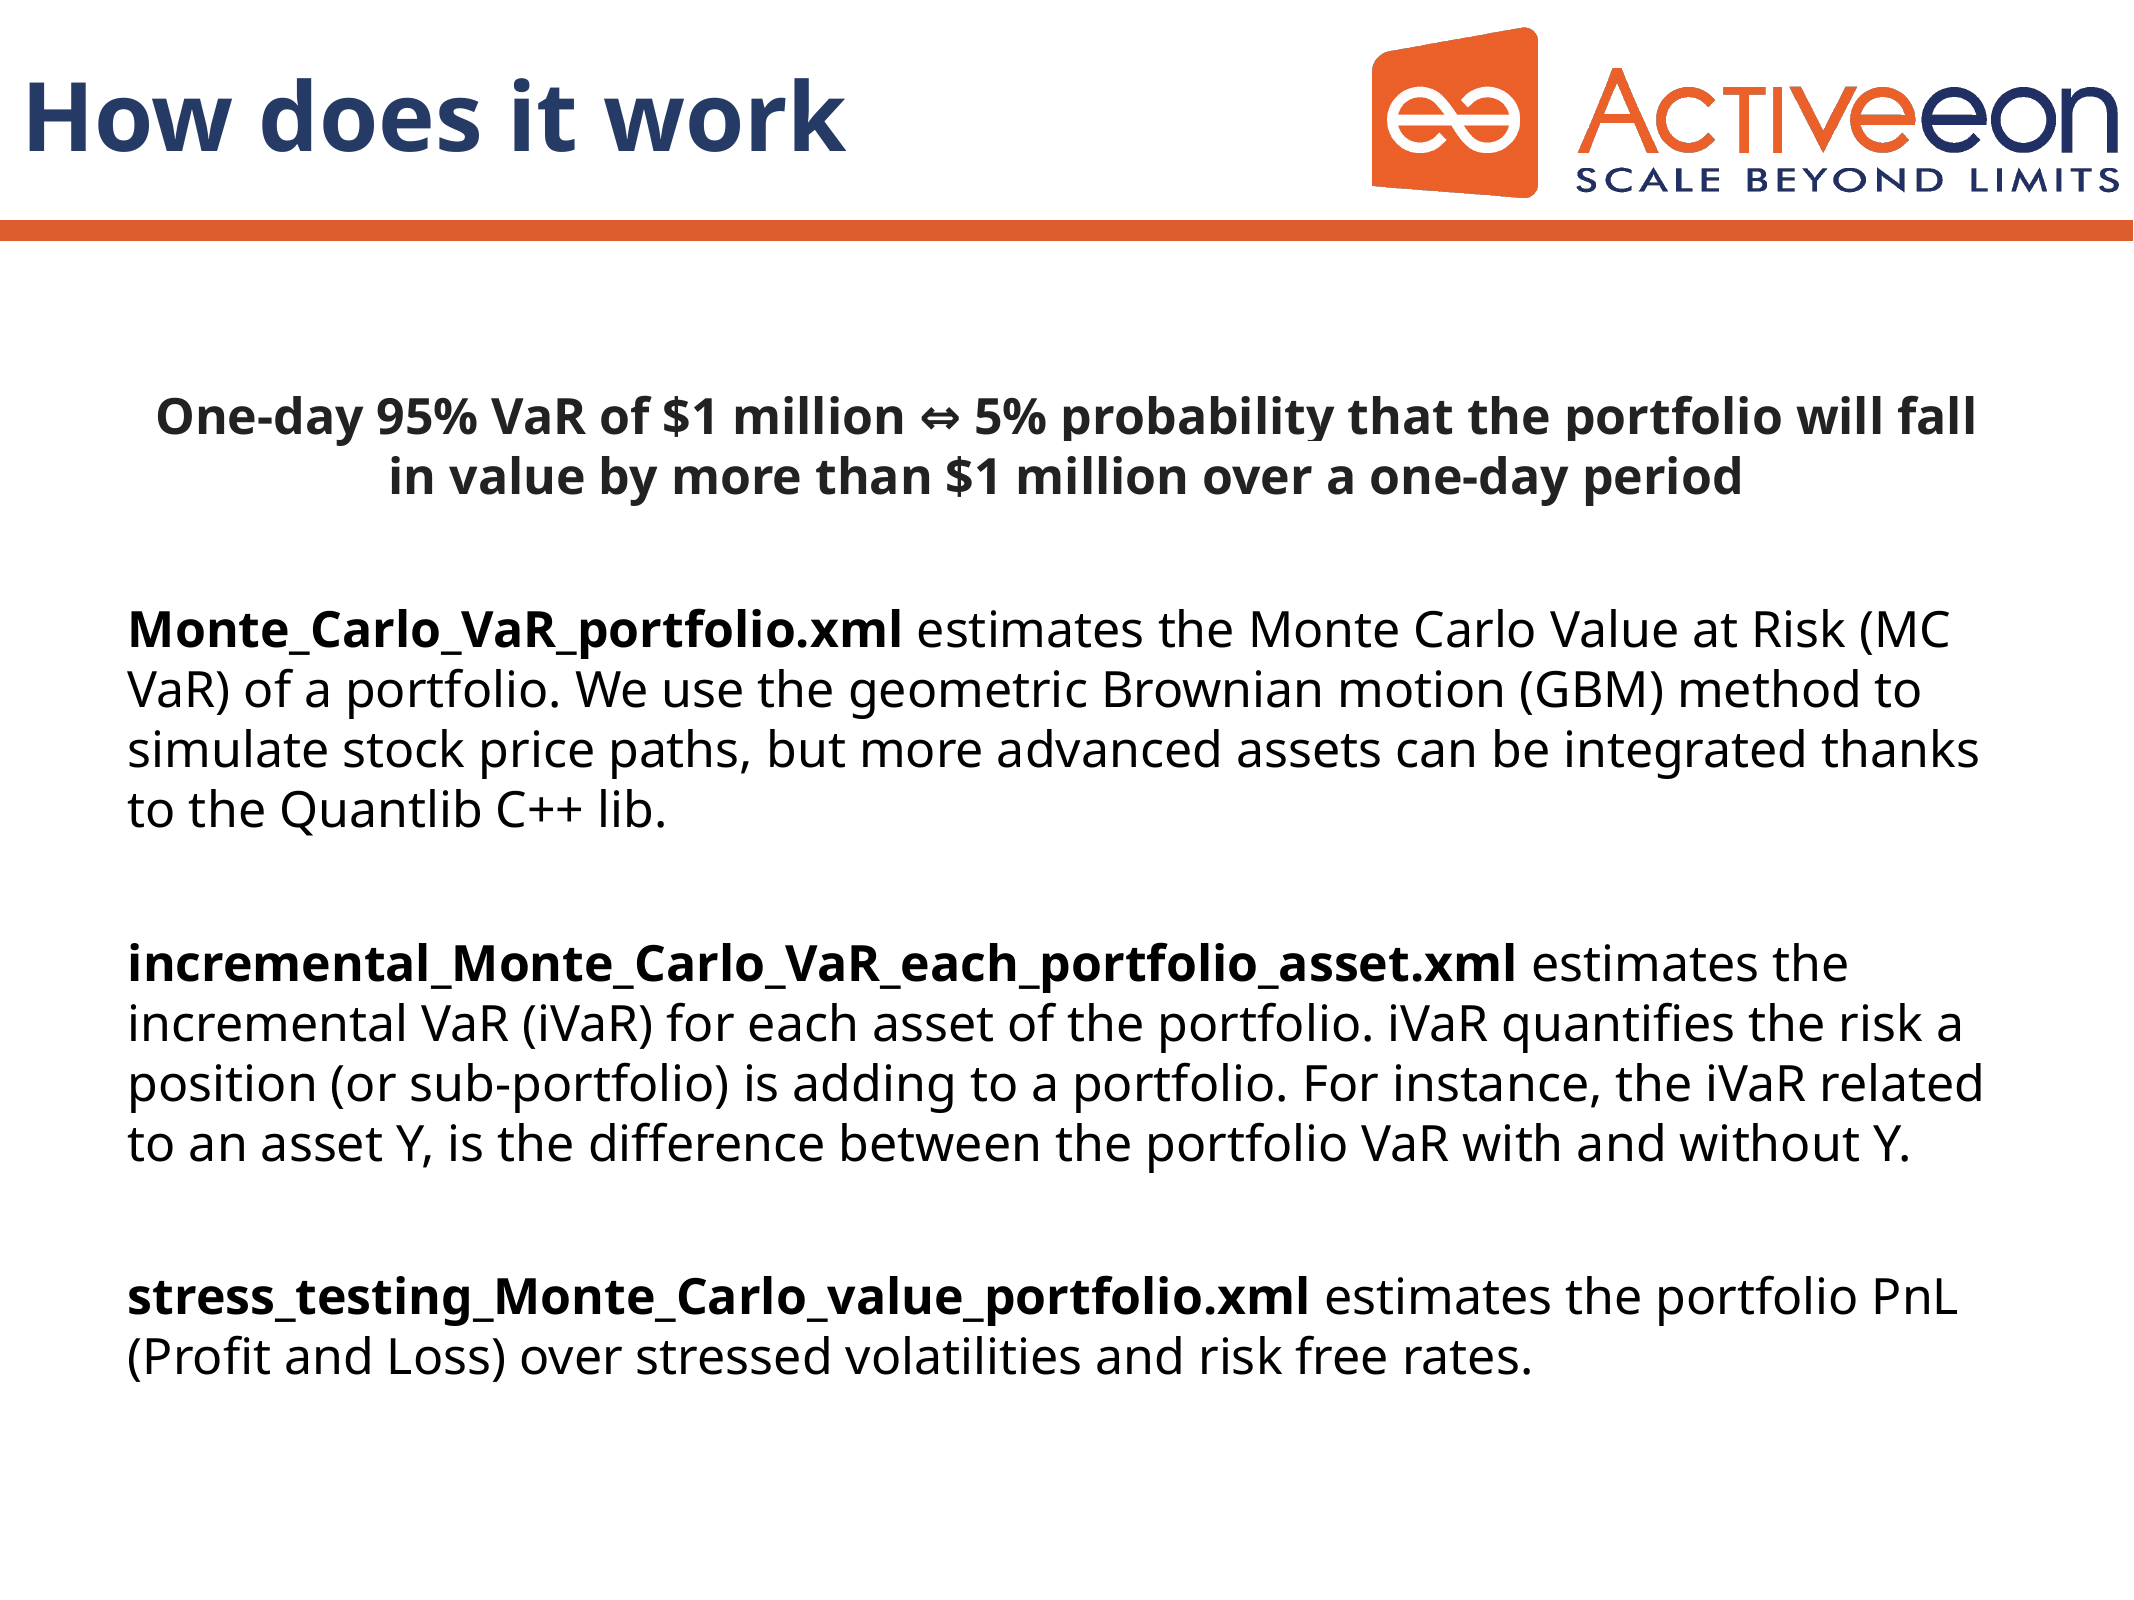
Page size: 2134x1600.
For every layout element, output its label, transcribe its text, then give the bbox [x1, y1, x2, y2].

picture [1355, 4, 2133, 217]
title How does it work [0, 45, 1381, 198]
list One-day 95% VaR of $1 million ⇔ 5% probability that the portfolio will fall in value by more than $1 million over a one-day period Monte_Carlo_VaR_portfolio.xml estimates the Monte Carlo Value at Risk (MC VaR) of a portfolio. We use the geometric Brownian motion (GBM) method to simulate stock price paths, but more advanced assets can be integrated thanks to the Quantlib C++ lib. incremental_Monte_Carlo_VaR_each_portfolio_asset.xml estimates the incremental VaR (iVaR) for each asset of the portfolio. iVaR quantifies the risk a position (or sub-portfolio) is adding to a portfolio. For instance, the iVaR related to an asset Y, is the difference between the portfolio VaR with and without Y. stress_testing_Monte_Carlo_value_portfolio.xml estimates the portfolio PnL (Profit and Loss) over stressed volatilities and risk free rates. [106, 373, 2027, 1341]
